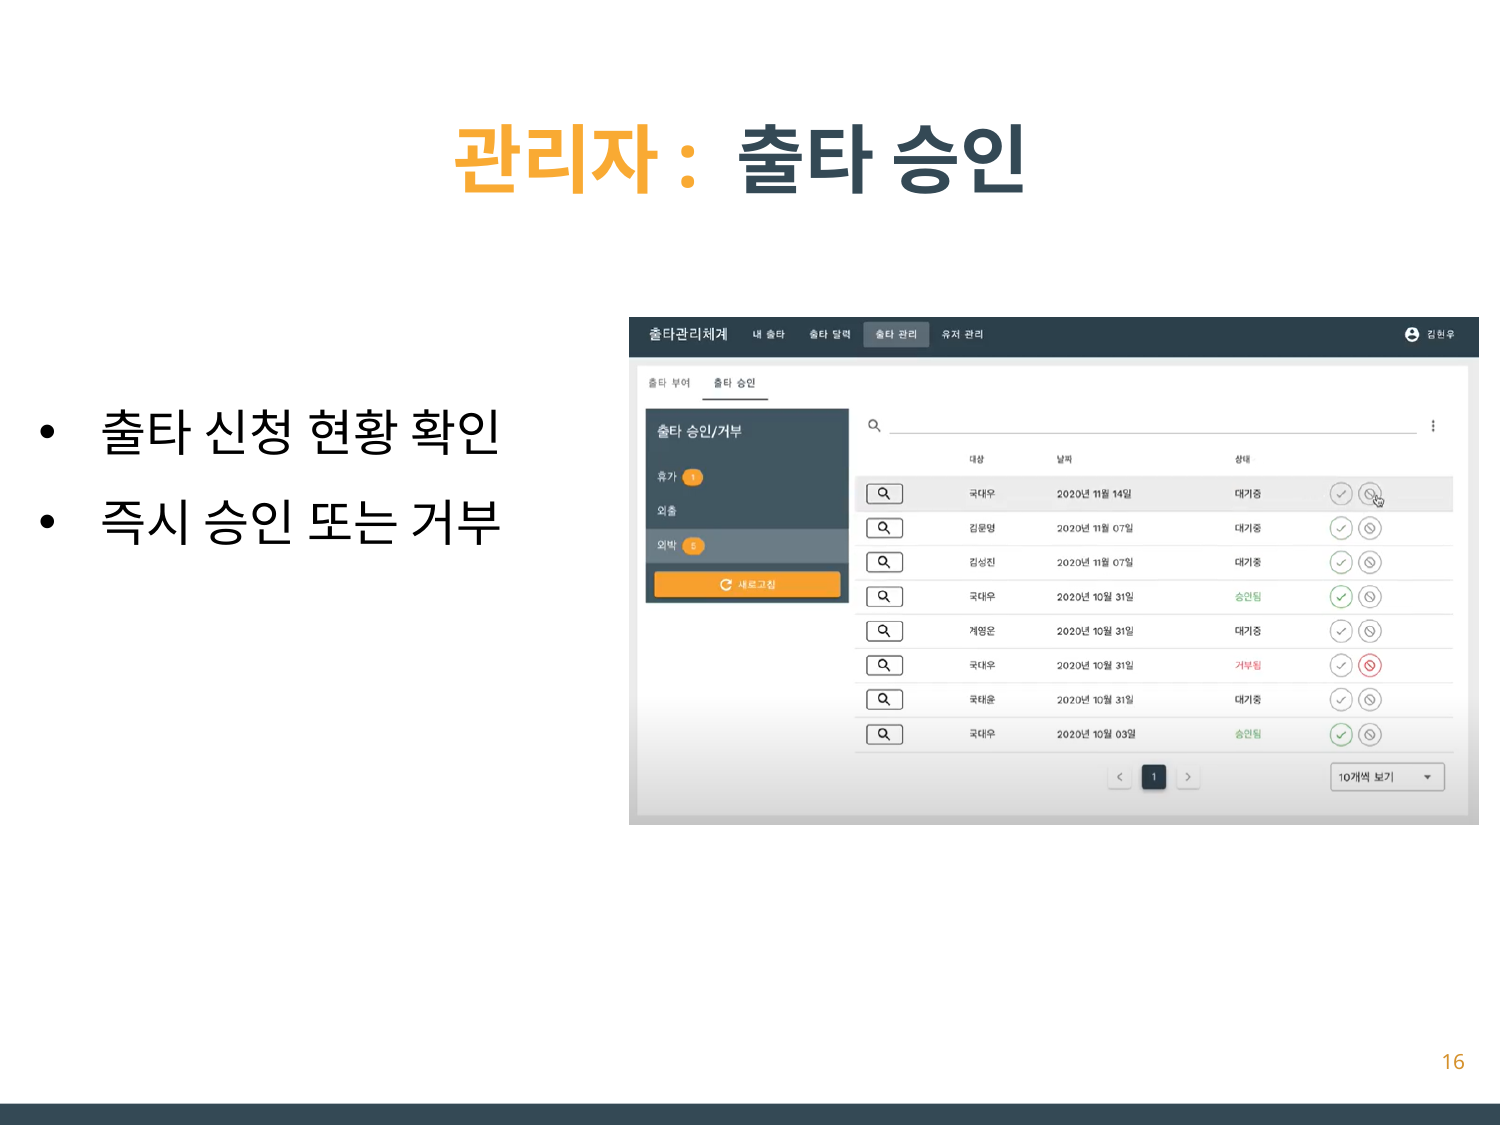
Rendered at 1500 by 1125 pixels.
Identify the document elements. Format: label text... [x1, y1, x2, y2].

picture [629, 317, 1479, 825]
slide_number 16 [1389, 1019, 1480, 1106]
title 관리자: 출타 승인 [10, 97, 1490, 252]
text_box 출타 신청 현황 확인 즉시 승인 또는 거부 [10, 356, 665, 960]
